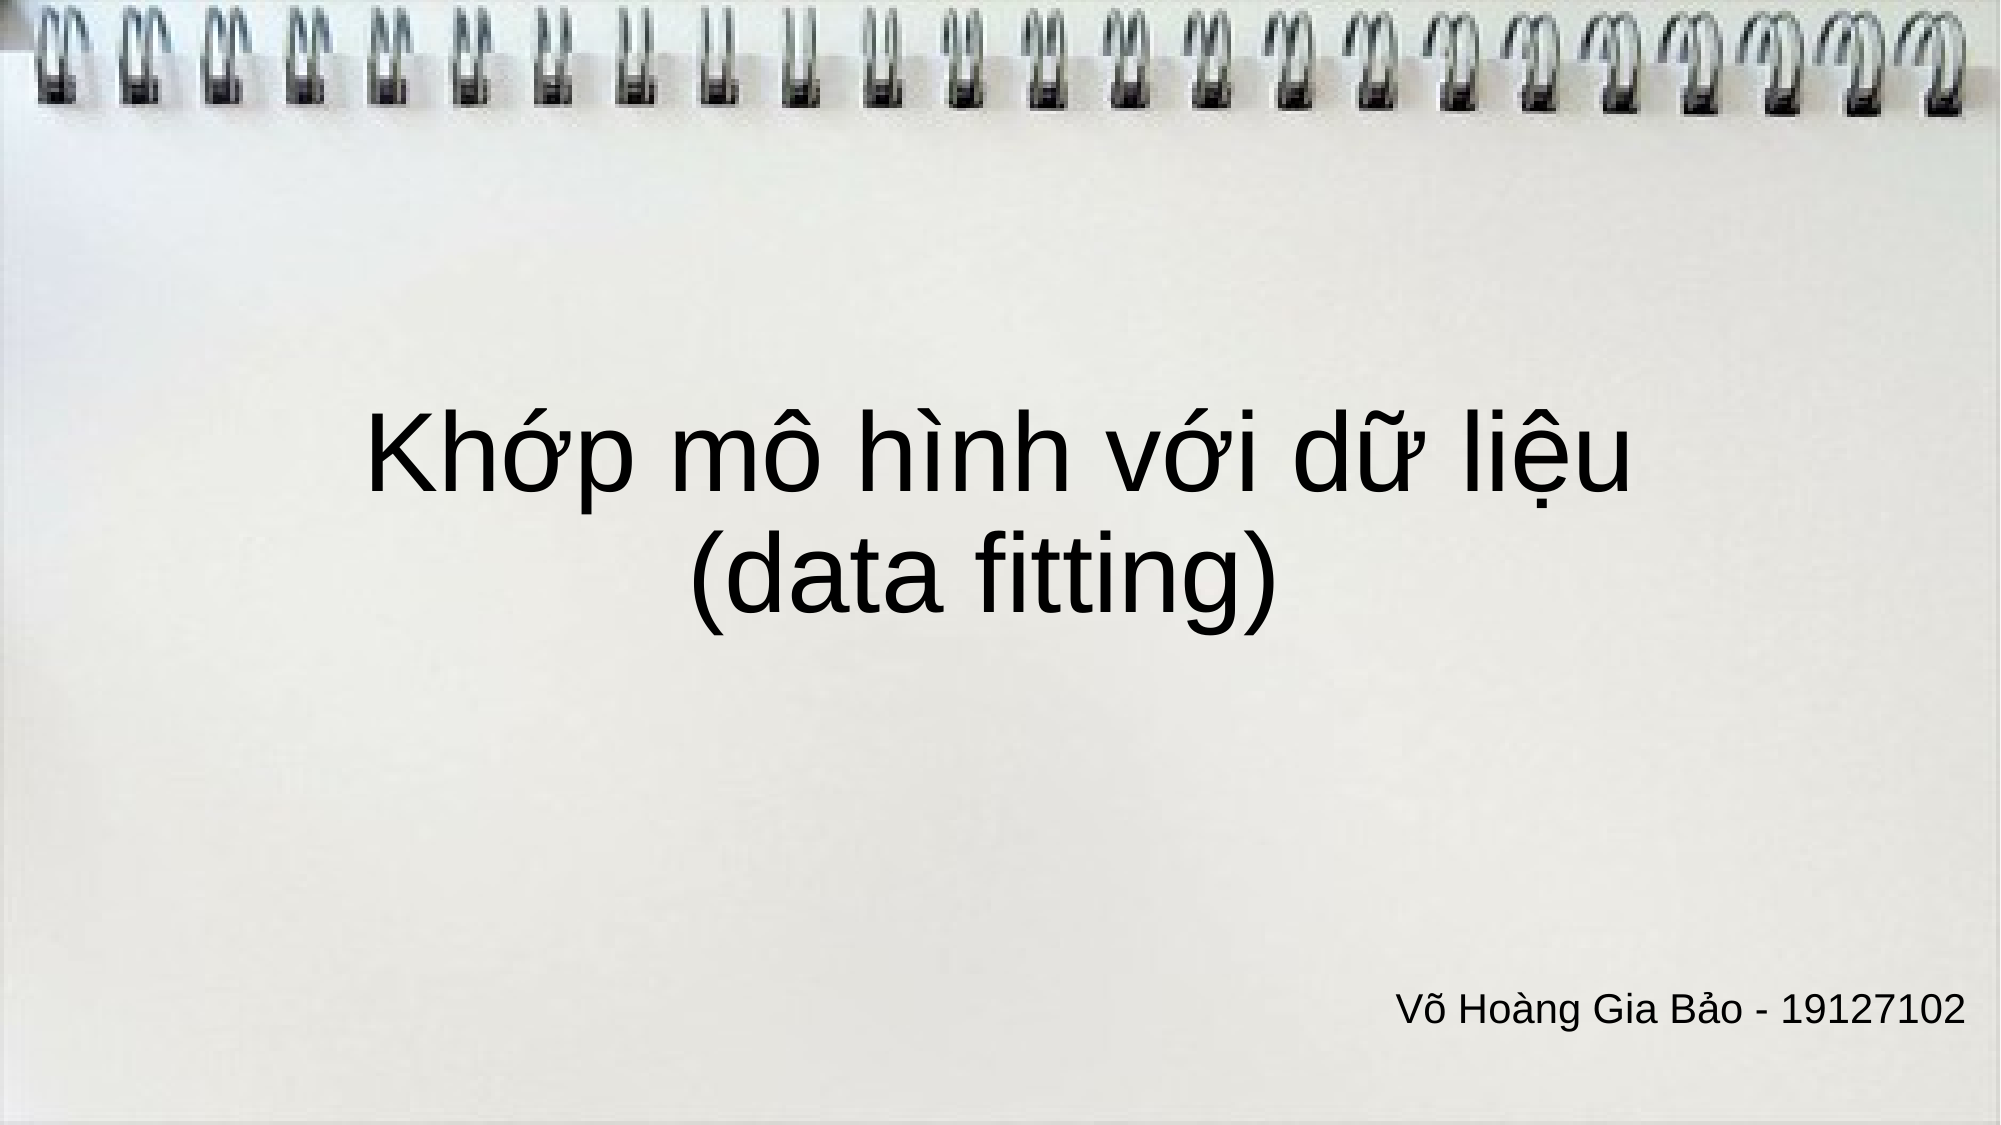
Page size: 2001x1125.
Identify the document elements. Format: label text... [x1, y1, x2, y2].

text_box Võ Hoàng Gia Bảo - 19127102 [1362, 968, 2000, 1040]
picture [0, 0, 2001, 1125]
title Khớp mô hình với dữ liệu (data fitting) [251, 345, 1749, 780]
